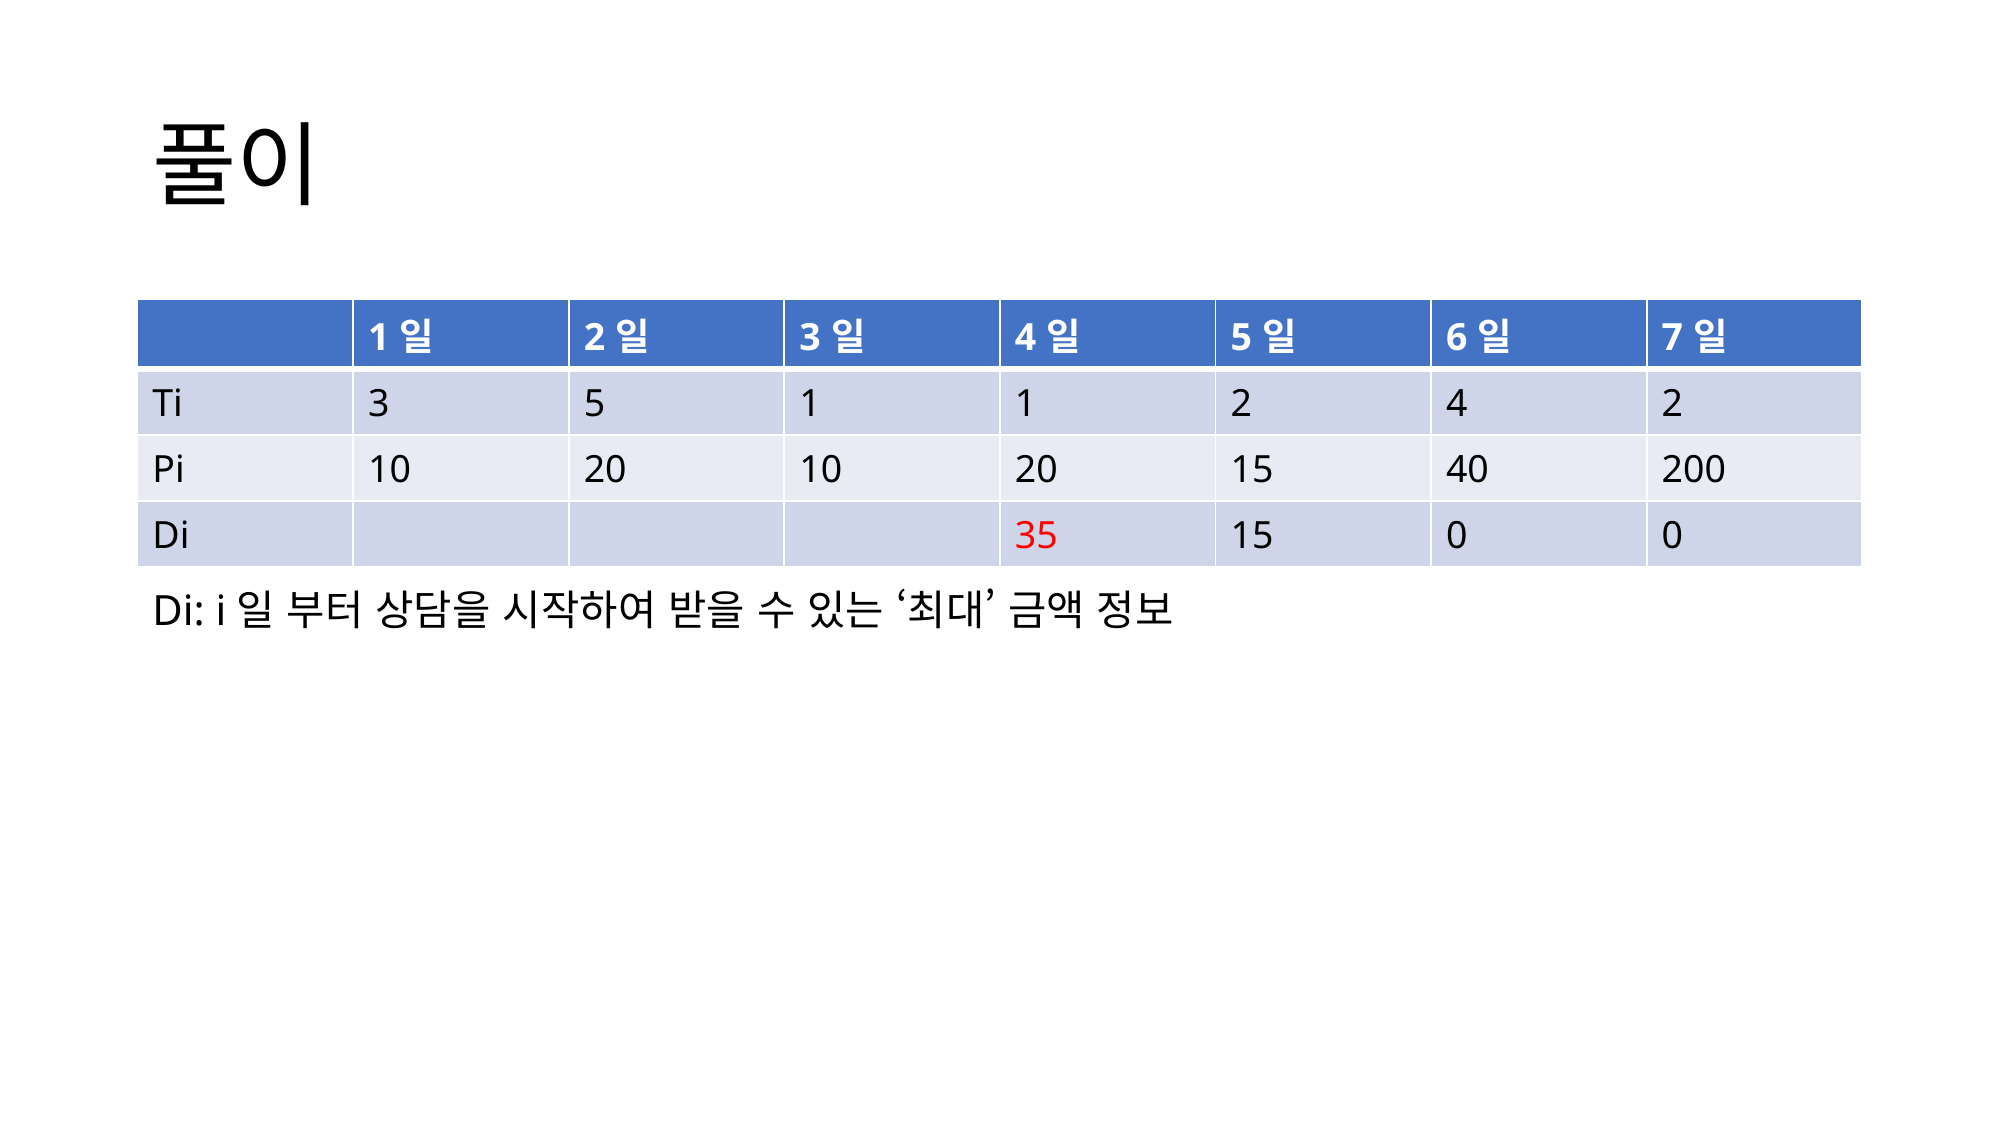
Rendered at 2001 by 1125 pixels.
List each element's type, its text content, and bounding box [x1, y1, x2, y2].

table_cell 15 [1216, 502, 1430, 566]
table_cell 4 [1432, 372, 1646, 434]
table_header 6일 [1432, 300, 1646, 366]
table_cell 200 [1648, 436, 1861, 500]
table_cell Pi [138, 436, 352, 500]
table_header 1일 [354, 300, 568, 366]
table_cell 20 [570, 436, 783, 500]
table_header [138, 300, 352, 366]
table_cell 10 [785, 436, 999, 500]
table_cell 1 [785, 372, 999, 434]
table_cell 2 [1648, 372, 1861, 434]
table_cell 15 [1216, 436, 1430, 500]
table_header 7일 [1648, 300, 1861, 366]
table_cell Di [138, 502, 352, 566]
table_cell 1 [1001, 372, 1215, 434]
table_cell [785, 502, 999, 566]
table_cell 40 [1432, 436, 1646, 500]
text_box Di: i일 부터 상담을 시작하여 받을 수 있는 ‘최대’ 금액 정보 [137, 582, 1863, 1014]
table_cell 20 [1001, 436, 1215, 500]
table_cell [354, 502, 568, 566]
table_cell 3 [354, 372, 568, 434]
table_cell 35 [1001, 502, 1215, 566]
table_cell 10 [354, 436, 568, 500]
table_cell 0 [1648, 502, 1861, 566]
table_cell 5 [570, 372, 783, 434]
title 풀이 [137, 59, 1863, 278]
table_cell [570, 502, 783, 566]
table_header 3일 [785, 300, 999, 366]
table_header 5일 [1216, 300, 1430, 366]
table_cell 2 [1216, 372, 1430, 434]
table_cell Ti [138, 372, 352, 434]
table_header 2일 [570, 300, 783, 366]
table_header 4일 [1001, 300, 1215, 366]
table_cell 0 [1432, 502, 1646, 566]
